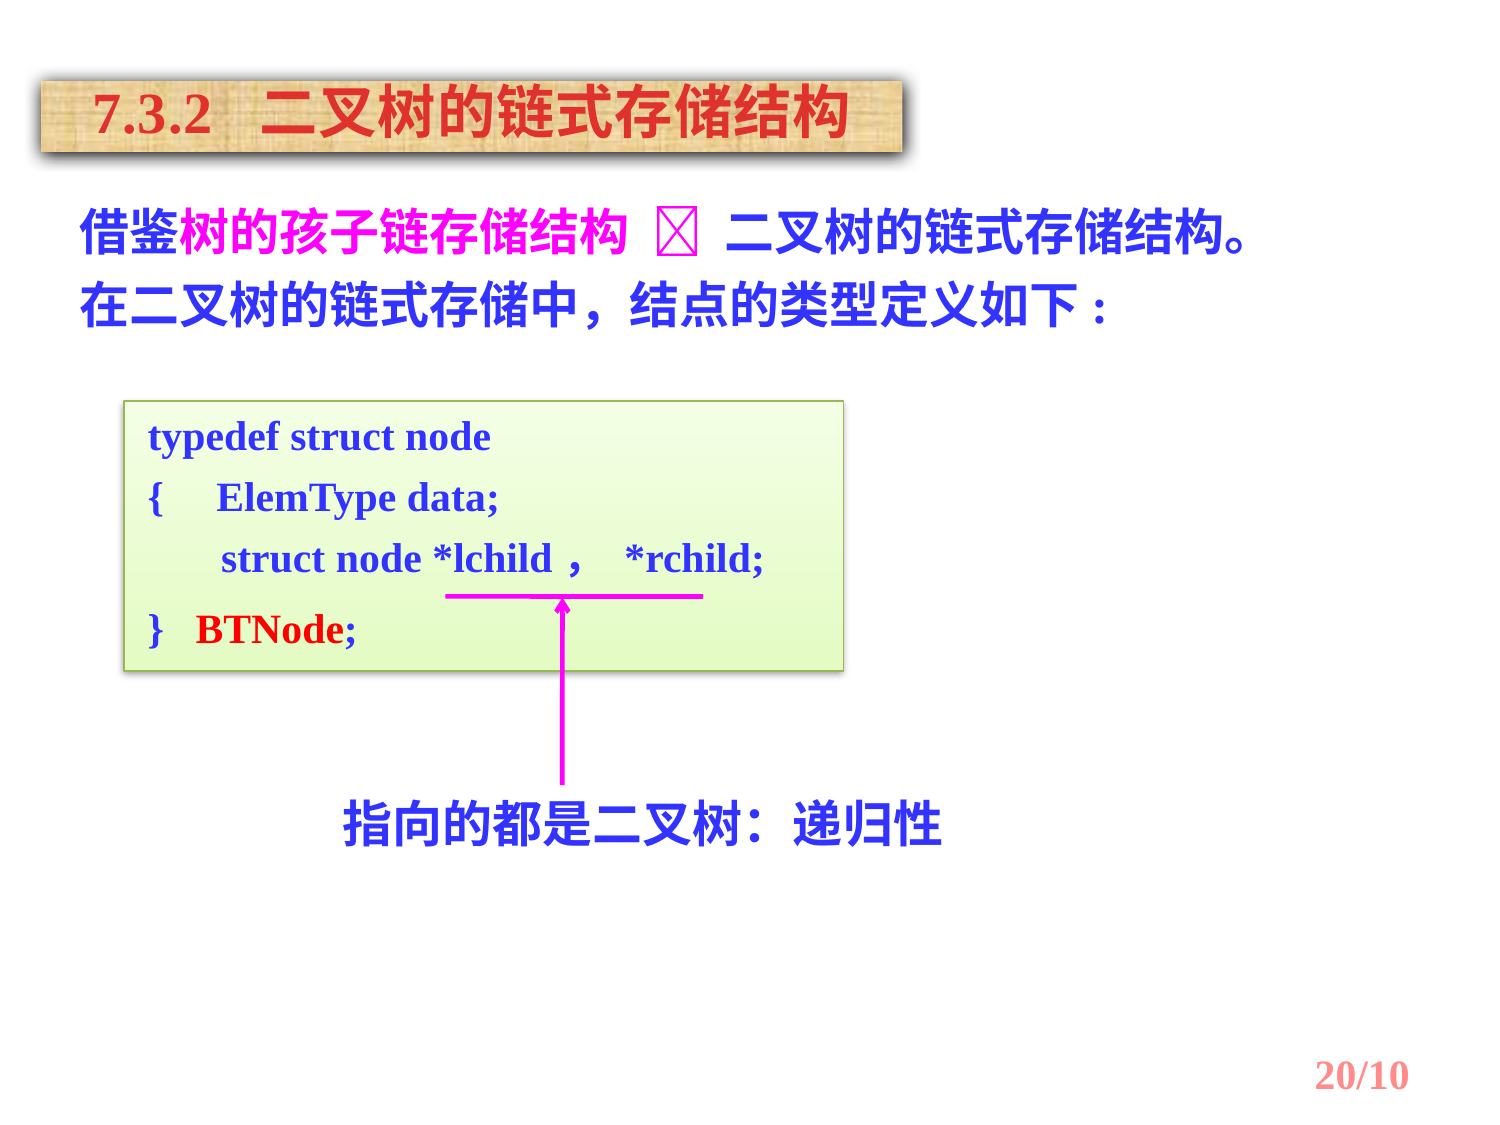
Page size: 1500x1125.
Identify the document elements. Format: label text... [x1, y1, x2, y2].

slide_number /10 [1074, 1042, 1425, 1103]
text_box 借鉴树的孩子链存储结构  二叉树的链式存储结构。 在二叉树的链式存储中，结点的类型定义如下: [64, 204, 1364, 341]
text_box 7.3.2 二叉树的链式存储结构 [41, 81, 903, 152]
text_box typedef struct node { ElemType data; struct node *lchild， *rchild; } BTNode; [123, 400, 844, 672]
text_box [327, 596, 1114, 862]
